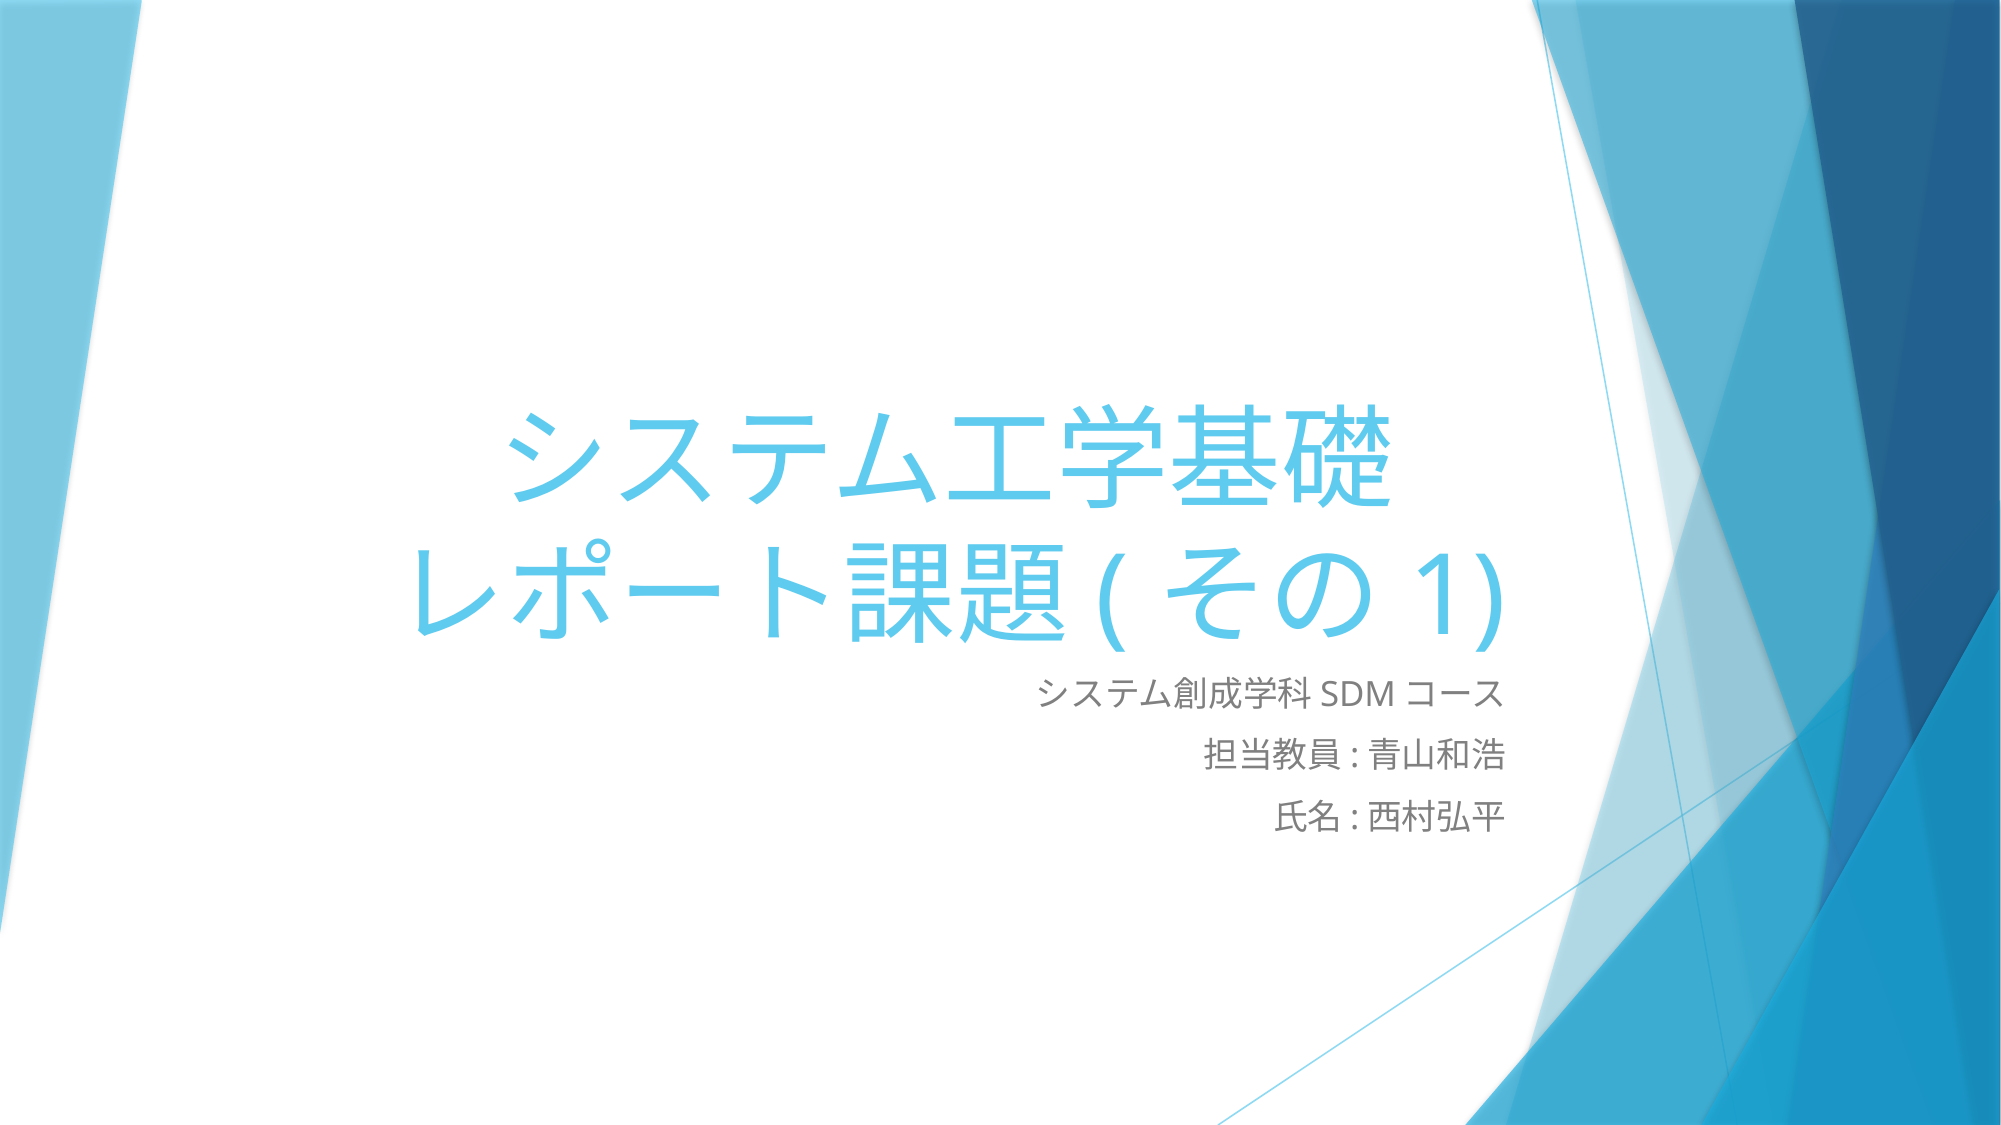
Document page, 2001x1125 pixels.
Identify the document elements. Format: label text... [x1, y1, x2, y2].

title システム工学基礎 レポート課題(その1) [49, 394, 1522, 665]
subtitle システム創成学科SDMコース 担当教員:青山和浩 氏名:西村弘平 [247, 664, 1522, 845]
